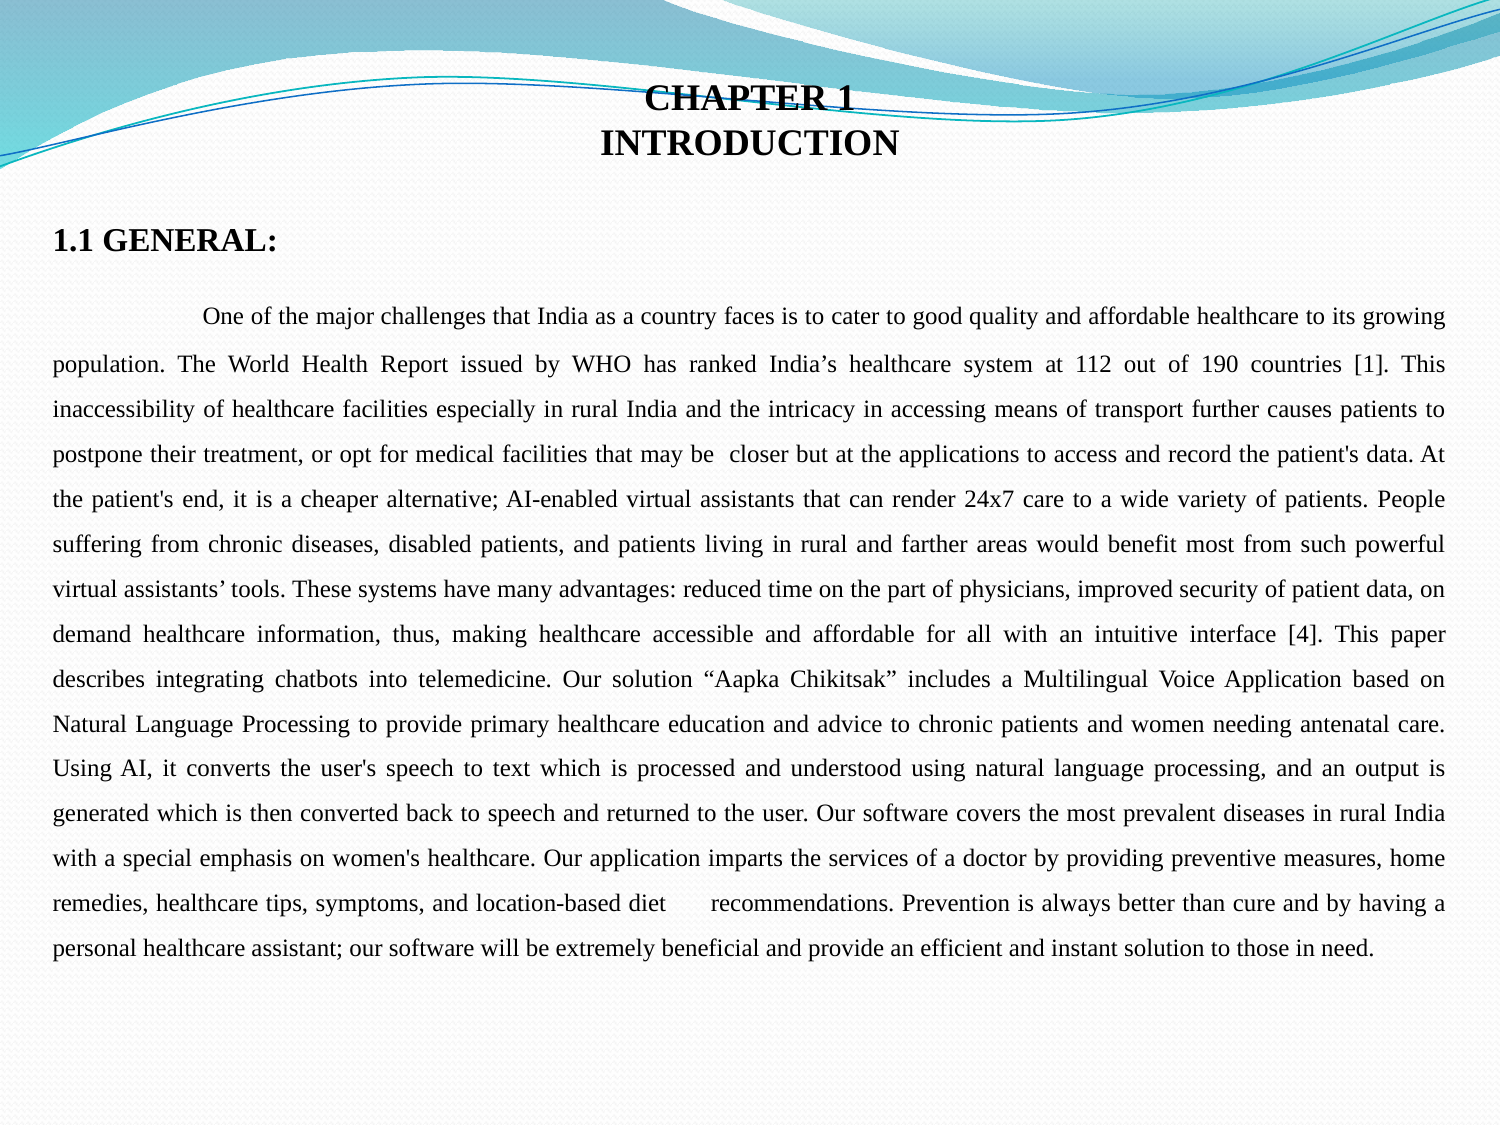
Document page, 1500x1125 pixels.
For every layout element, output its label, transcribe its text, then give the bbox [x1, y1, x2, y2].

text_box CHAPTER 1 INTRODUCTION 1.1 GENERAL: One of the major challenges that India as a country faces is to cater to good quality and affordable healthcare to its growing population. The World Health Report issued by WHO has ranked India’s healthcare system at 112 out of 190 countries [1]. This inaccessibility of healthcare facilities especially in rural India and the intricacy in accessing means of transport further causes patients to postpone their treatment, or opt for medical facilities that may be closer but at the applications to access and record the patient's data. At the patient's end, it is a cheaper alternative; AI-enabled virtual assistants that can render 24x7 care to a wide variety of patients. People suffering from chronic diseases, disabled patients, and patients living in rural and farther areas would benefit most from such powerful virtual assistants’ tools. These systems have many advantages: reduced time on the part of physicians, improved security of patient data, on demand healthcare information, thus, making healthcare accessible and affordable for all with an intuitive interface [4]. This paper describes integrating chatbots into telemedicine. Our solution “Aapka Chikitsak” includes a Multilingual Voice Application based on Natural Language Processing to provide primary healthcare education and advice to chronic patients and women needing antenatal care. Using AI, it converts the user's speech to text which is processed and understood using natural language processing, and an output is generated which is then converted back to speech and returned to the user. Our software covers the most prevalent diseases in rural India with a special emphasis on women's healthcare. Our application imparts the services of a doctor by providing preventive measures, home remedies, healthcare tips, symptoms, and location-based diet recommendations. Prevention is always better than cure and by having a personal healthcare assistant; our software will be extremely beneficial and provide an efficient and instant solution to those in need. [37, 65, 1463, 969]
